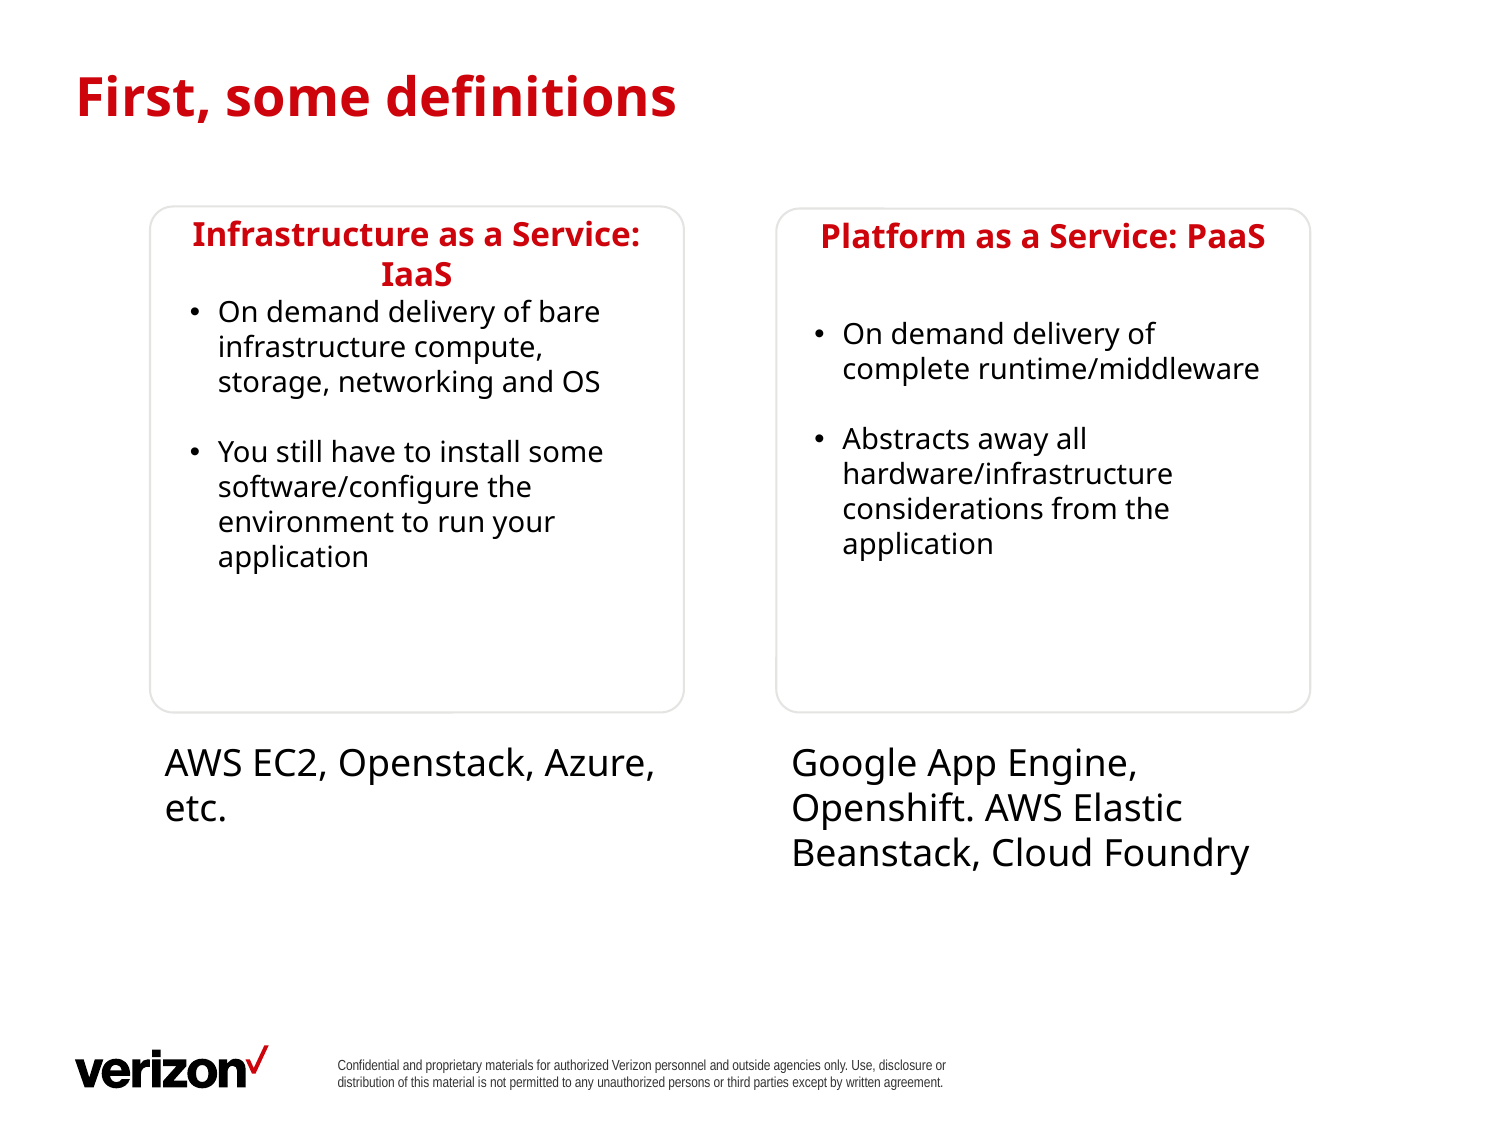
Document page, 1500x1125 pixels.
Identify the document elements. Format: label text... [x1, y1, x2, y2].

text_box AWS EC2, Openstack, Azure, etc. [149, 731, 684, 837]
text_box Platform as a Service: PaaS [775, 207, 1312, 714]
text_box Google App Engine, Openshift. AWS Elastic Beanstack, Cloud Foundry [776, 731, 1311, 882]
title First, some definitions [75, 69, 1238, 145]
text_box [149, 205, 685, 713]
text_box On demand delivery of complete runtime/middleware Abstracts away all hardware/infrastructure considerations from the application [799, 308, 1287, 603]
